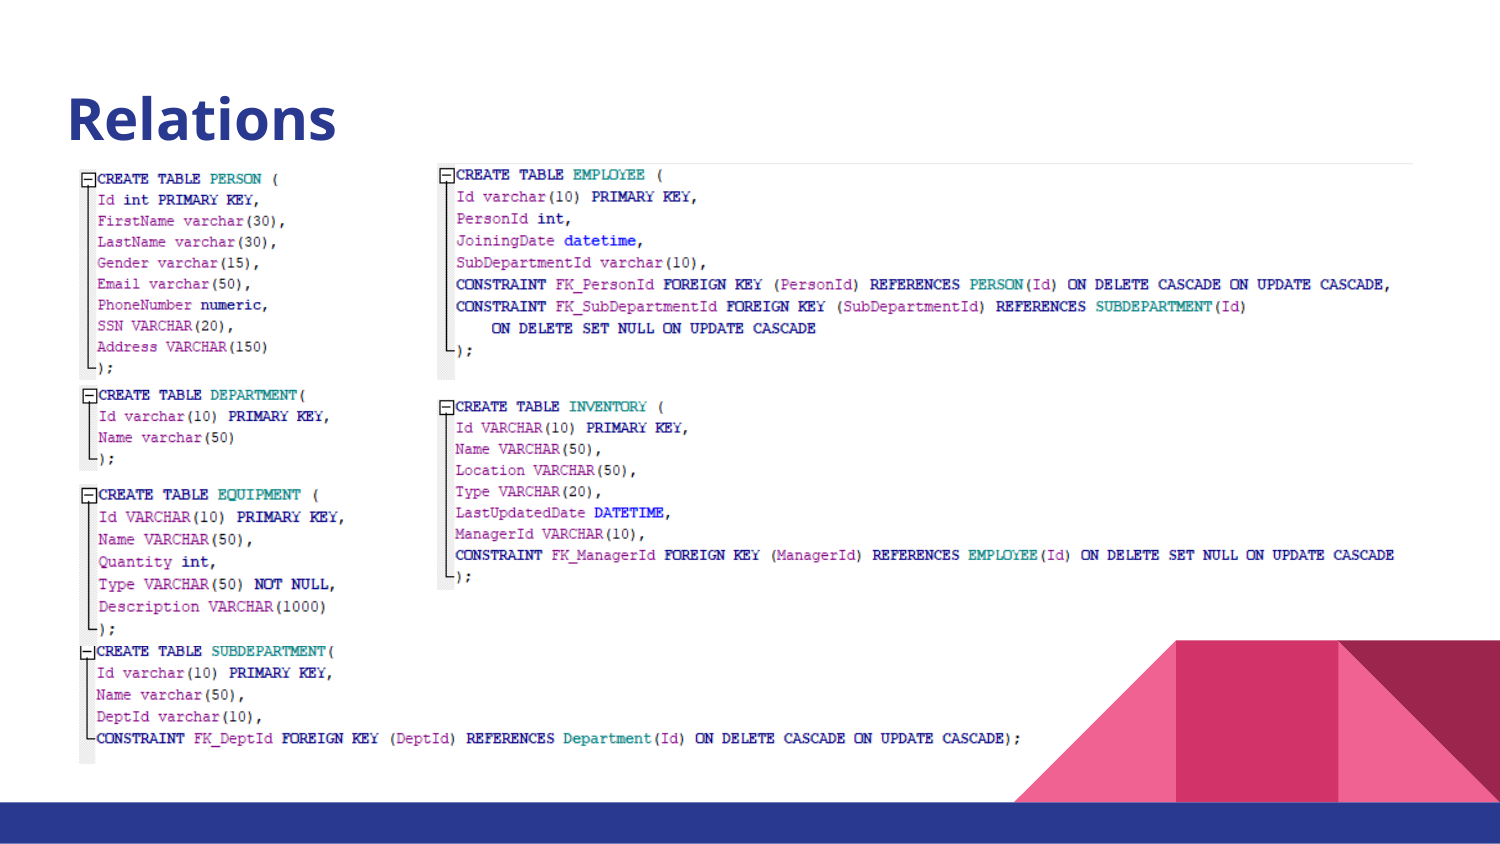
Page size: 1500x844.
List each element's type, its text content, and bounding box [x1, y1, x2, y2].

picture [79, 484, 1051, 765]
title Relations [51, 67, 1449, 167]
picture [79, 385, 340, 471]
picture [79, 169, 318, 380]
picture [437, 399, 1402, 590]
picture [437, 163, 1413, 380]
